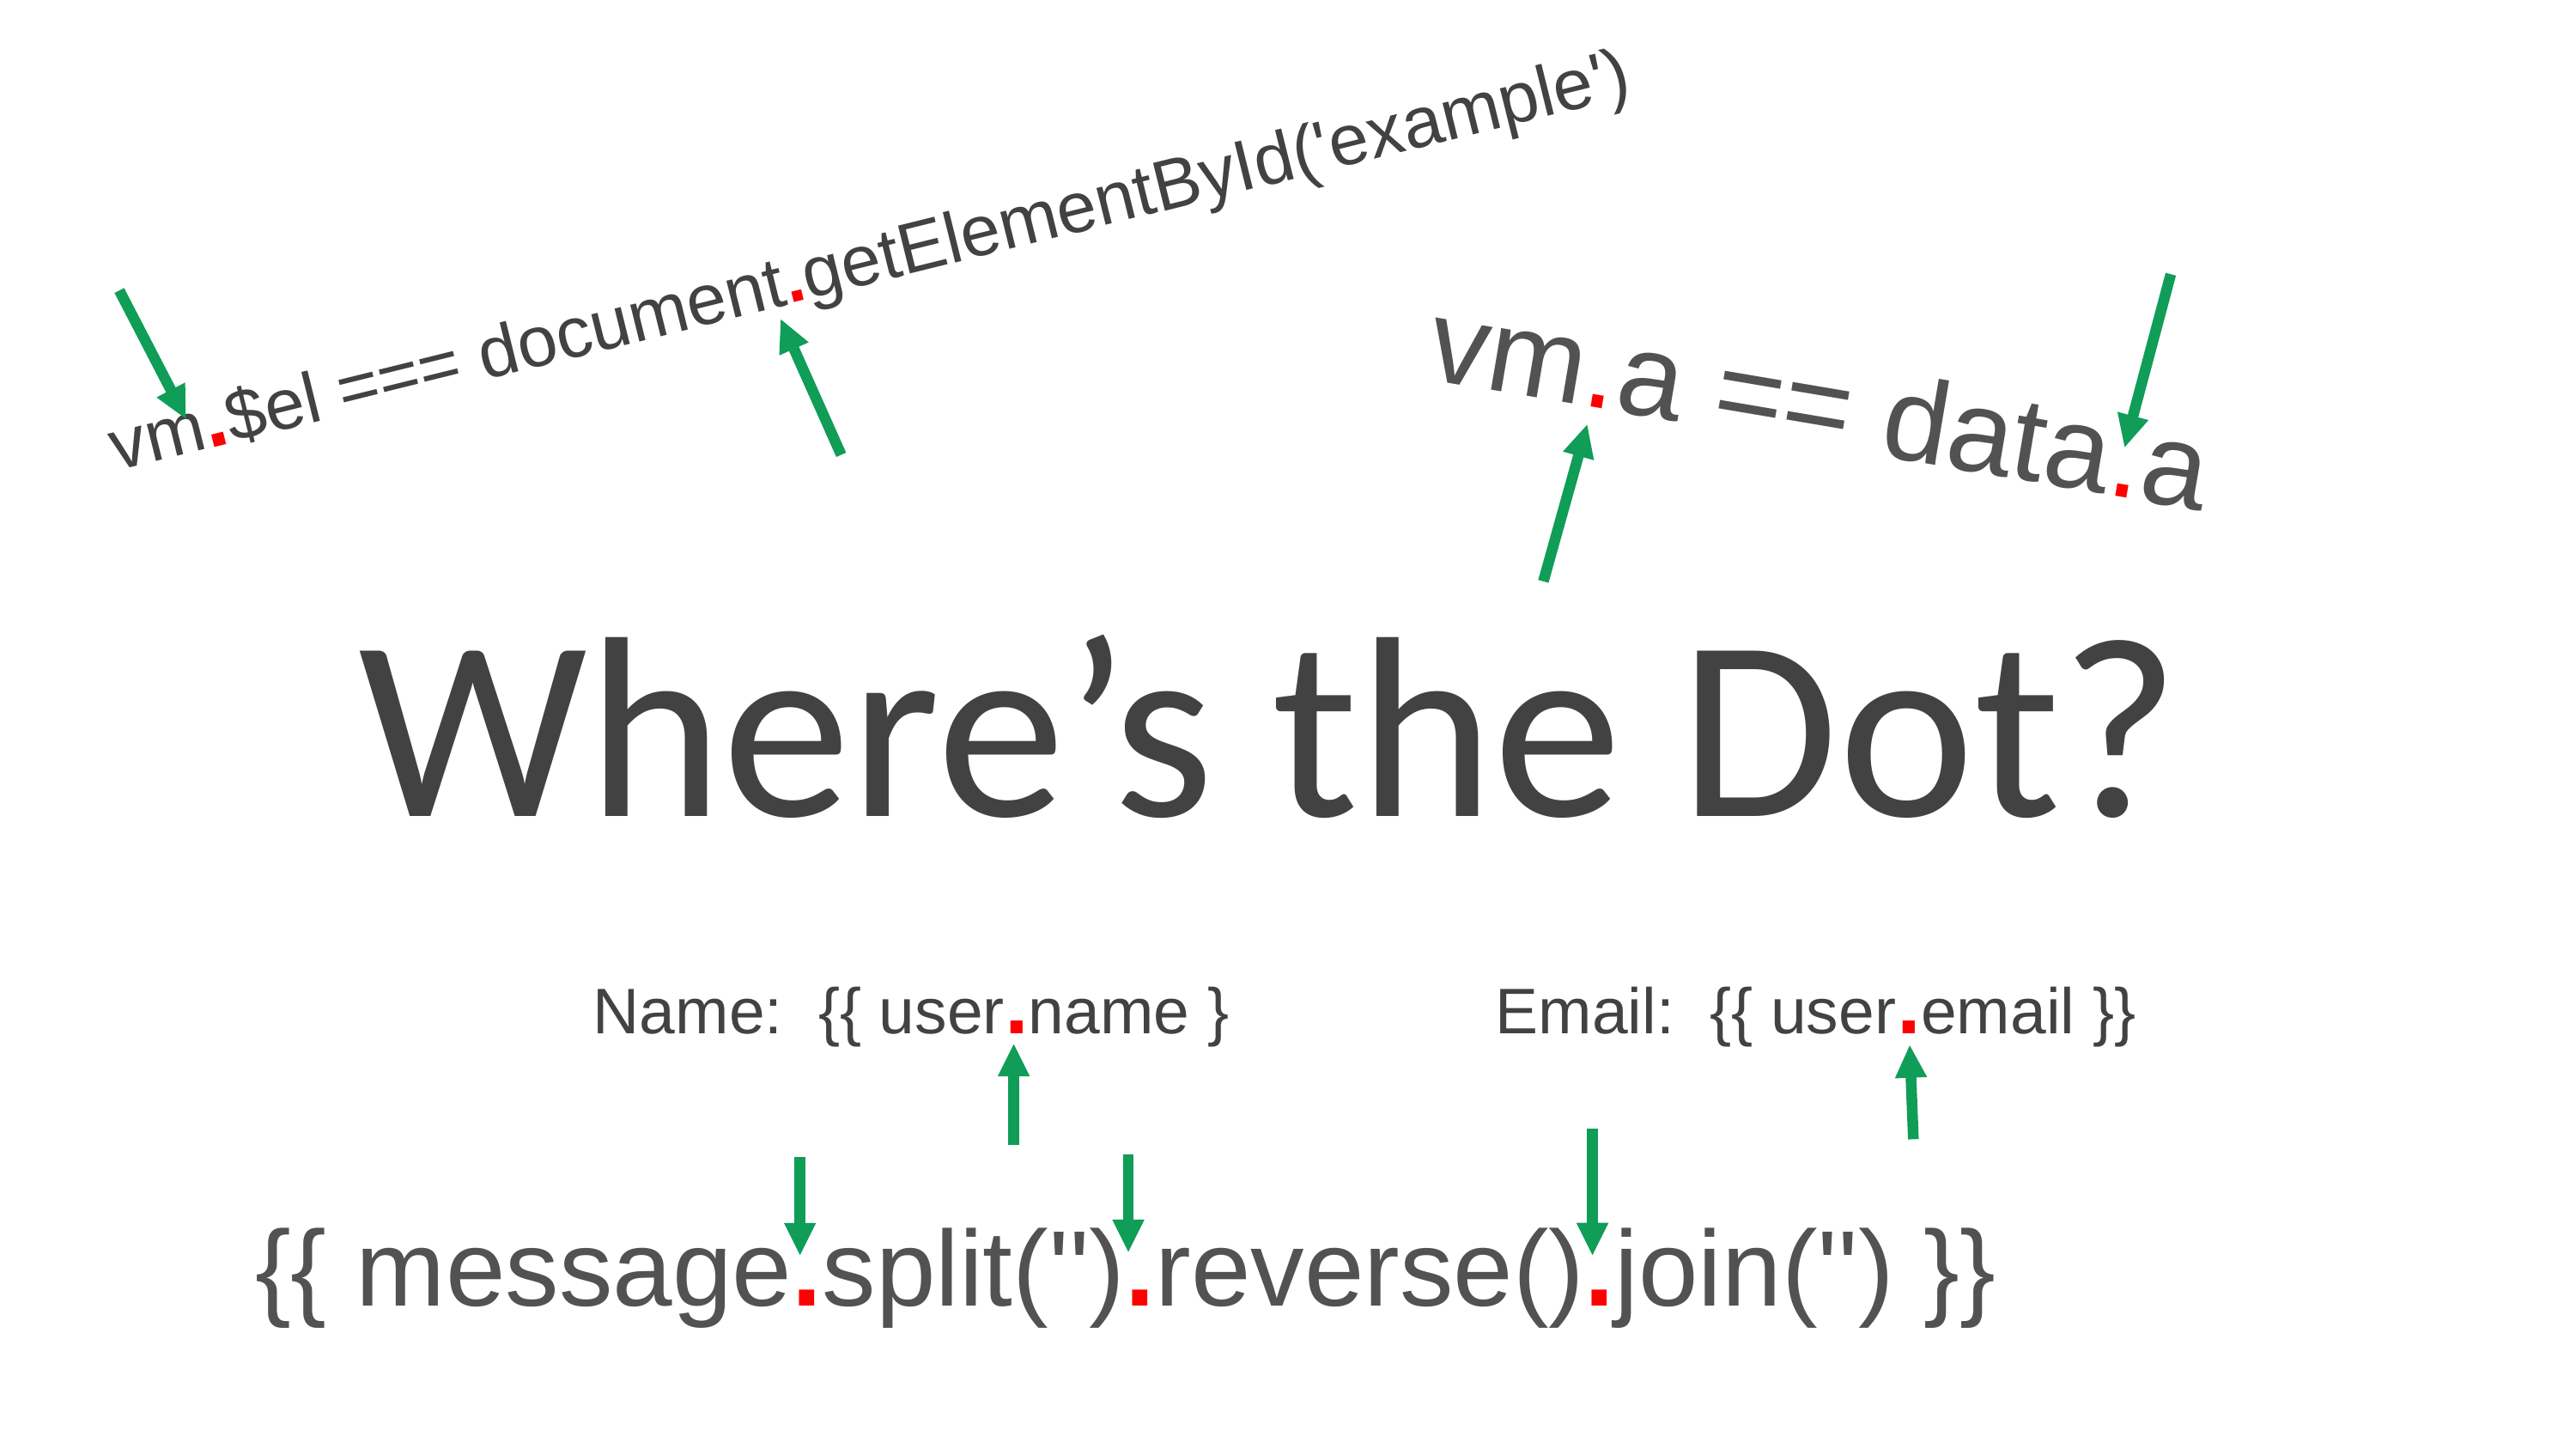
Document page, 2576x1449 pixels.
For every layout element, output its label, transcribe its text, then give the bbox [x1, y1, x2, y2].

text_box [1909, 1044, 1914, 1140]
text_box Name: {{ user.name } Email: {{ user.email }} [380, 922, 2348, 1104]
text_box {{ message.split('').reverse().join('') }} [255, 1198, 1996, 1354]
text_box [2124, 273, 2172, 447]
title Where’s the Dot? [137, 137, 2403, 1290]
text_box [1543, 424, 1588, 581]
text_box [118, 290, 186, 419]
text_box vm.$el === document.getElementById('example') [95, 5, 1657, 489]
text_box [781, 319, 841, 455]
text_box vm.a == data.a [1421, 262, 2546, 590]
